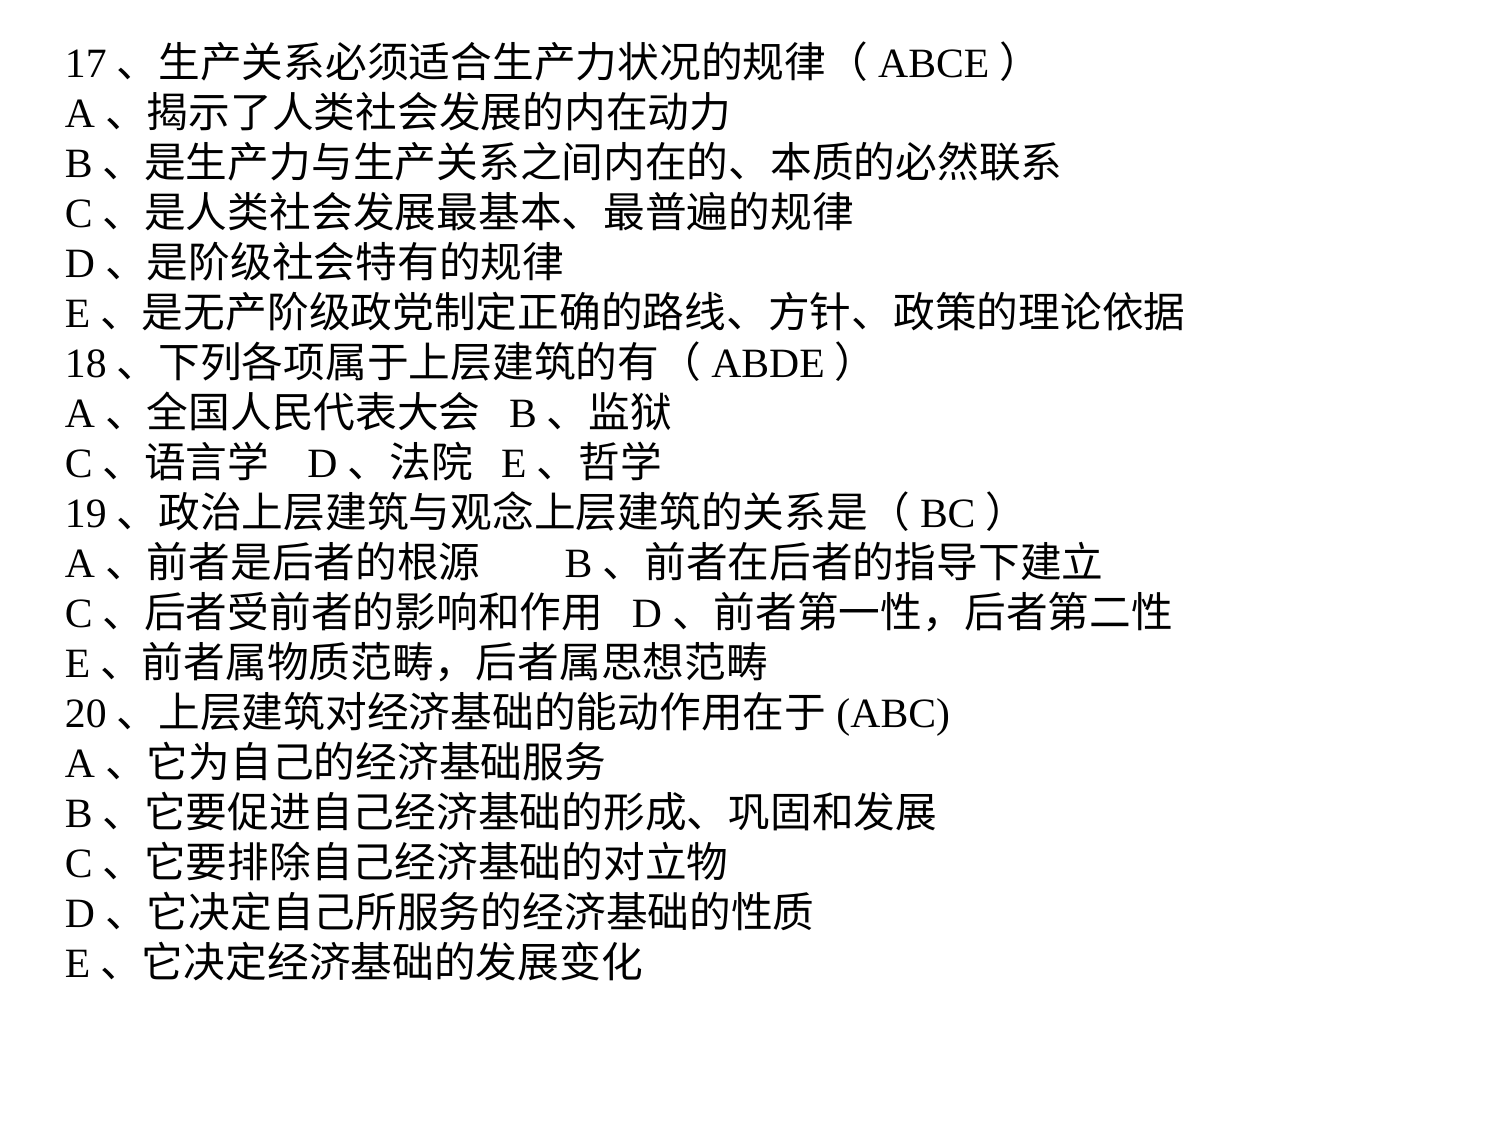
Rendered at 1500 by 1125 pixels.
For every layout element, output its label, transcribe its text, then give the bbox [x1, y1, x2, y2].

text_box 17、生产关系必须适合生产力状况的规律（ABCE） A、揭示了人类社会发展的内在动力 B、是生产力与生产关系之间内在的、本质的必然联系 C、是人类社会发展最基本、最普遍的规律 D、是阶级社会特有的规律 E、是无产阶级政党制定正确的路线、方针、政策的理论依据 18、下列各项属于上层建筑的有（ABDE） A、全国人民代表大会 B、监狱 C、语言学 D、法院 E、哲学 19、政治上层建筑与观念上层建筑的关系是（BC） A、前者是后者的根源 B、前者在后者的指导下建立 C、后者受前者的影响和作用 D、前者第一性，后者第二性 E、前者属物质范畴，后者属思想范畴 20、上层建筑对经济基础的能动作用在于(ABC) A、它为自己的经济基础服务 B、它要促进自己经济基础的形成、巩固和发展 C、它要排除自己经济基础的对立物 D、它决定自己所服务的经济基础的性质 E、它决定经济基础的发展变化 [0, 28, 1500, 1044]
